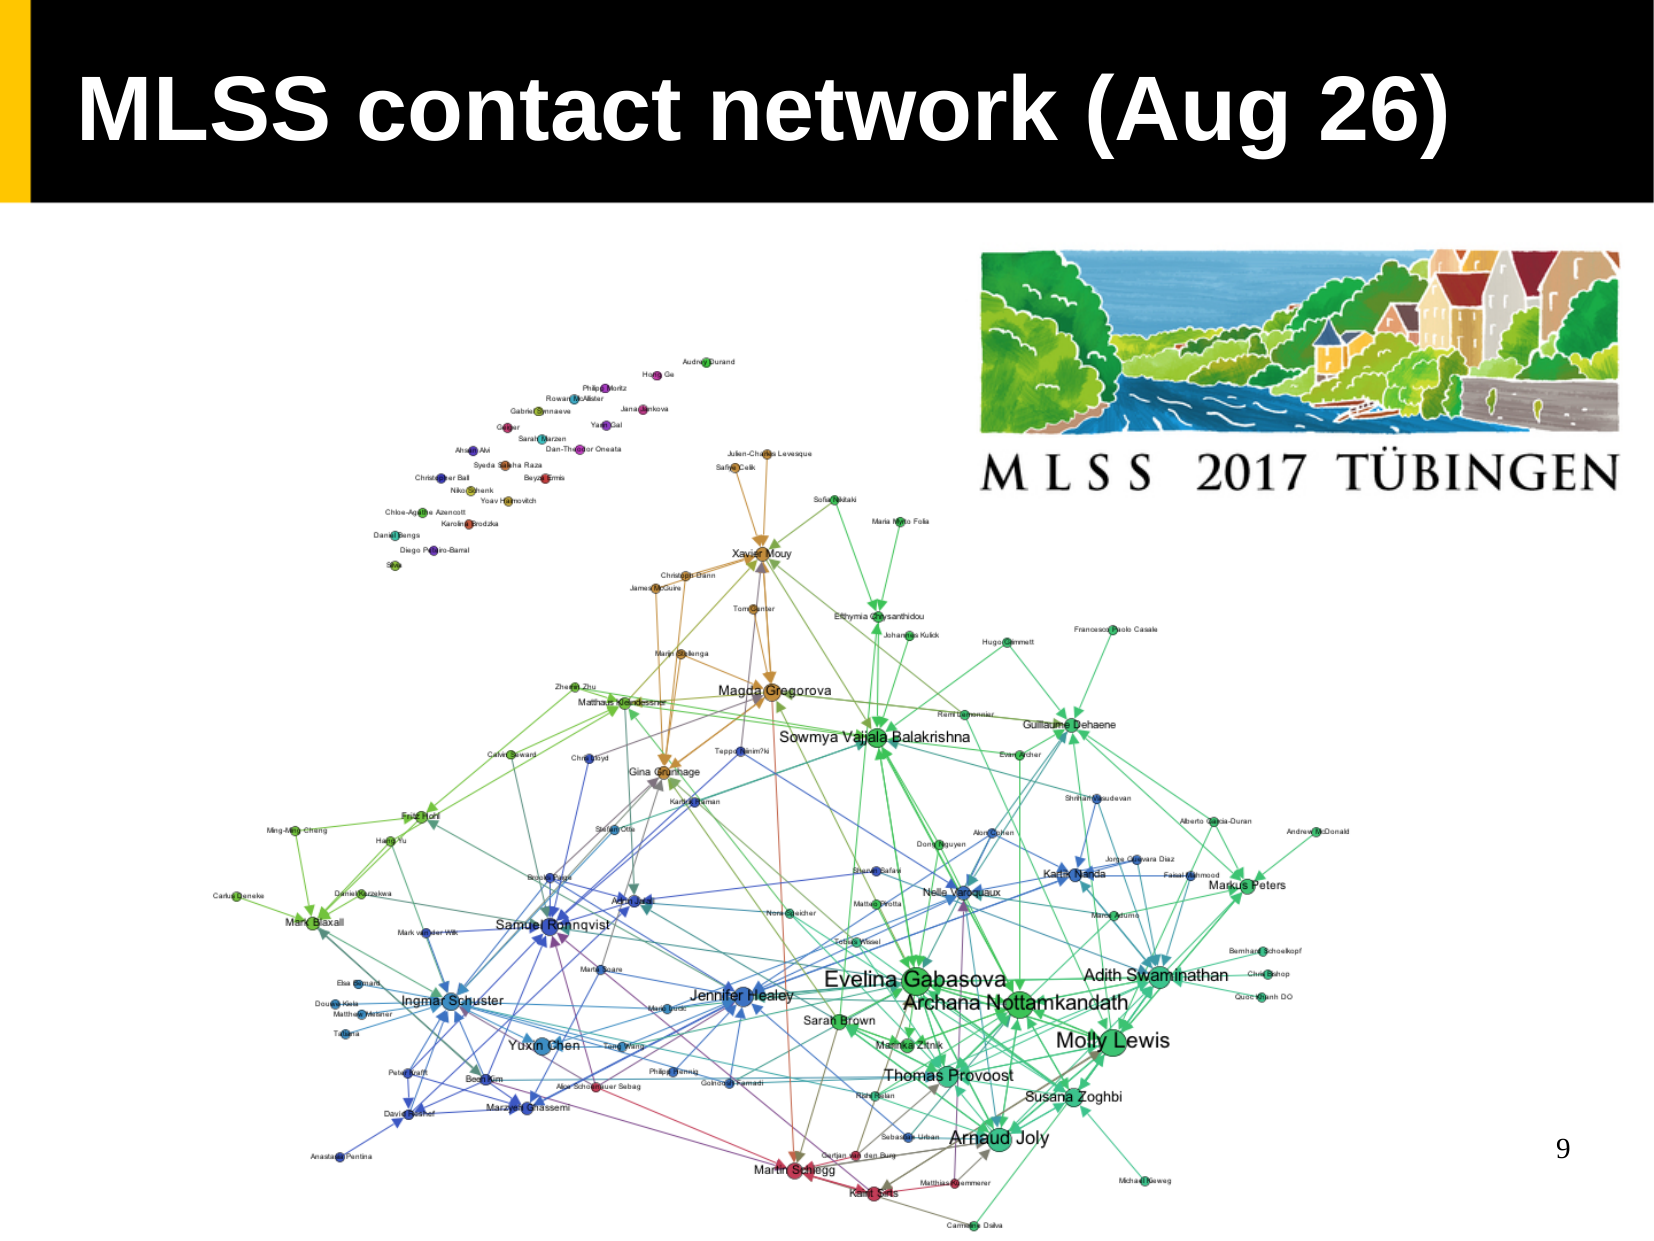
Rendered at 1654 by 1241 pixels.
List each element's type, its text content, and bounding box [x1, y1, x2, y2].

title MLSS contact network (Aug 26) [76, 0, 1566, 208]
picture [0, 0, 1654, 1241]
slide_number 9 [1367, 1129, 1571, 1216]
